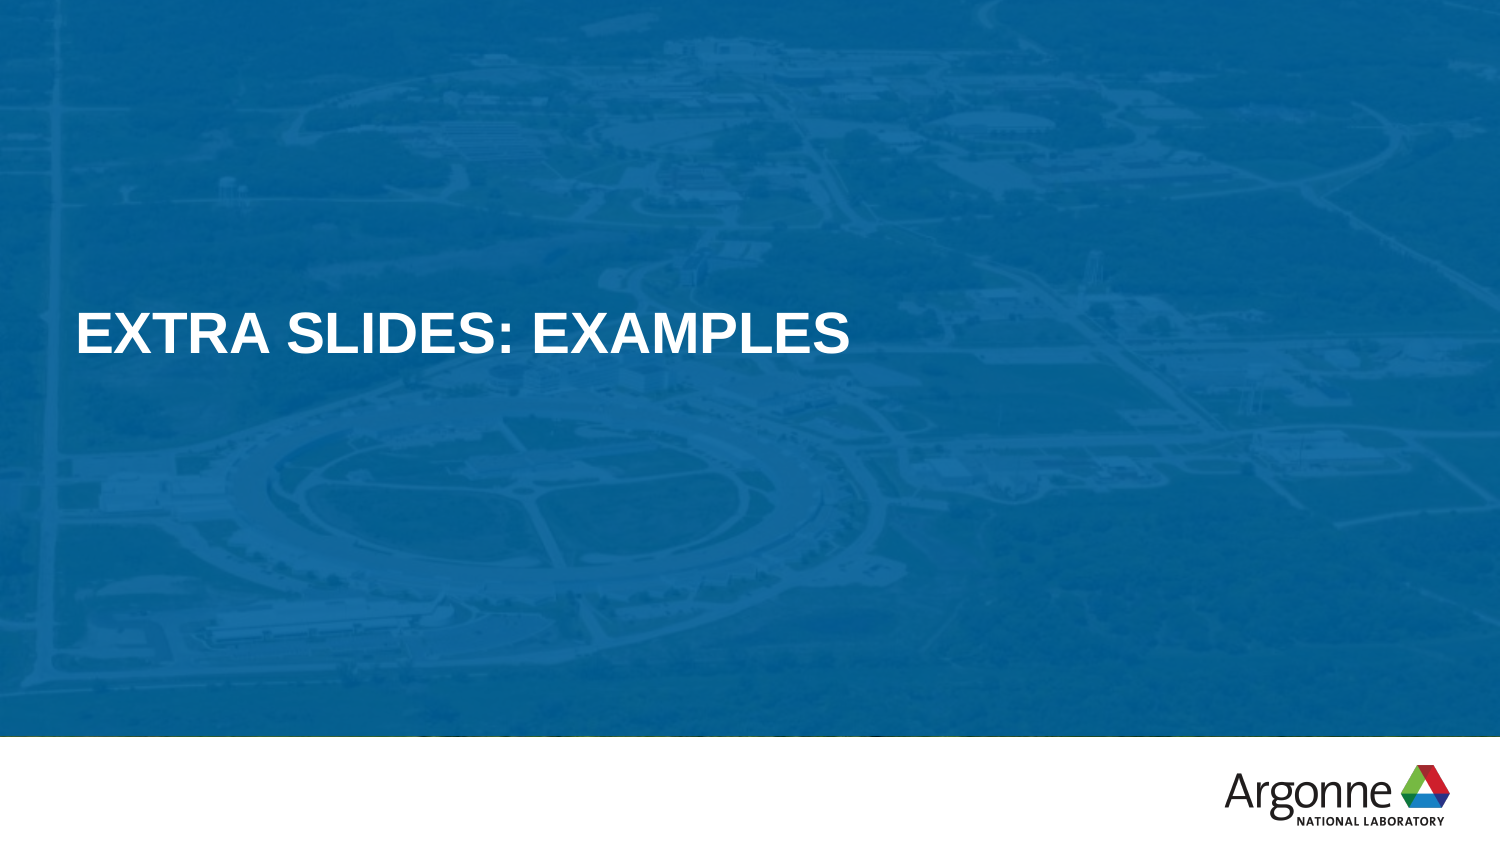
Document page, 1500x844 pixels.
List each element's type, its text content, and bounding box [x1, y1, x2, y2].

picture [1213, 748, 1467, 840]
list Extra slides: examples [0, 0, 1500, 737]
